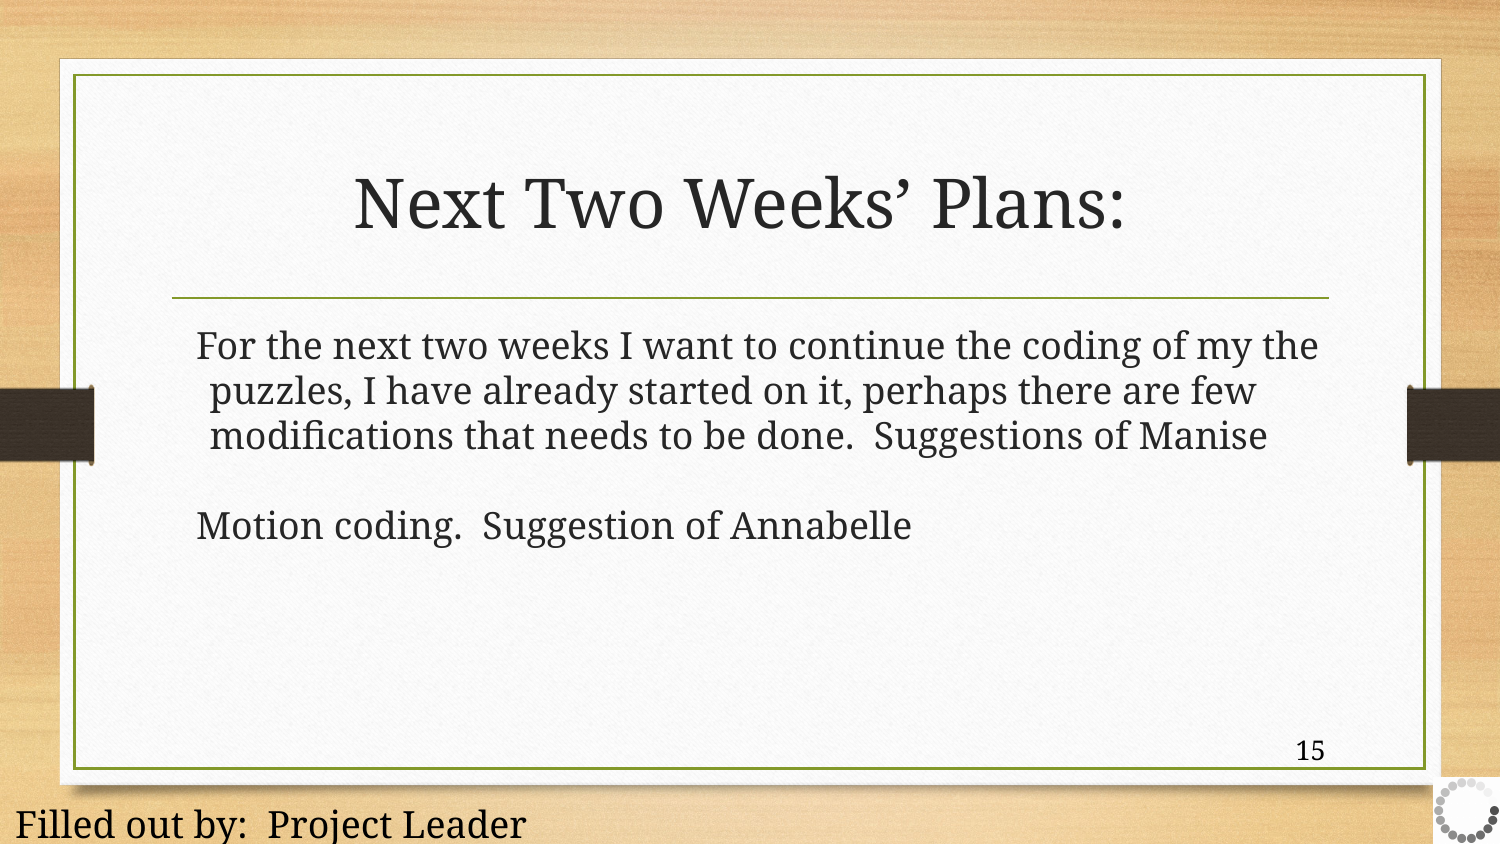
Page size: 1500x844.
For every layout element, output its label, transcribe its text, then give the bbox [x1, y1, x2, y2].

title Next Two Weeks’ Plans: [159, 120, 1341, 282]
picture [0, 0, 1500, 844]
slide_number 15 [1273, 734, 1341, 769]
list For the next two weeks I want to continue the coding of my the puzzles, I have already started on it, perhaps there are few modifications that needs to be done. Suggestions of Manise Motion coding. Suggestion of Annabelle [159, 314, 1341, 723]
text_box Filled out by: Project Leader [0, 793, 709, 844]
